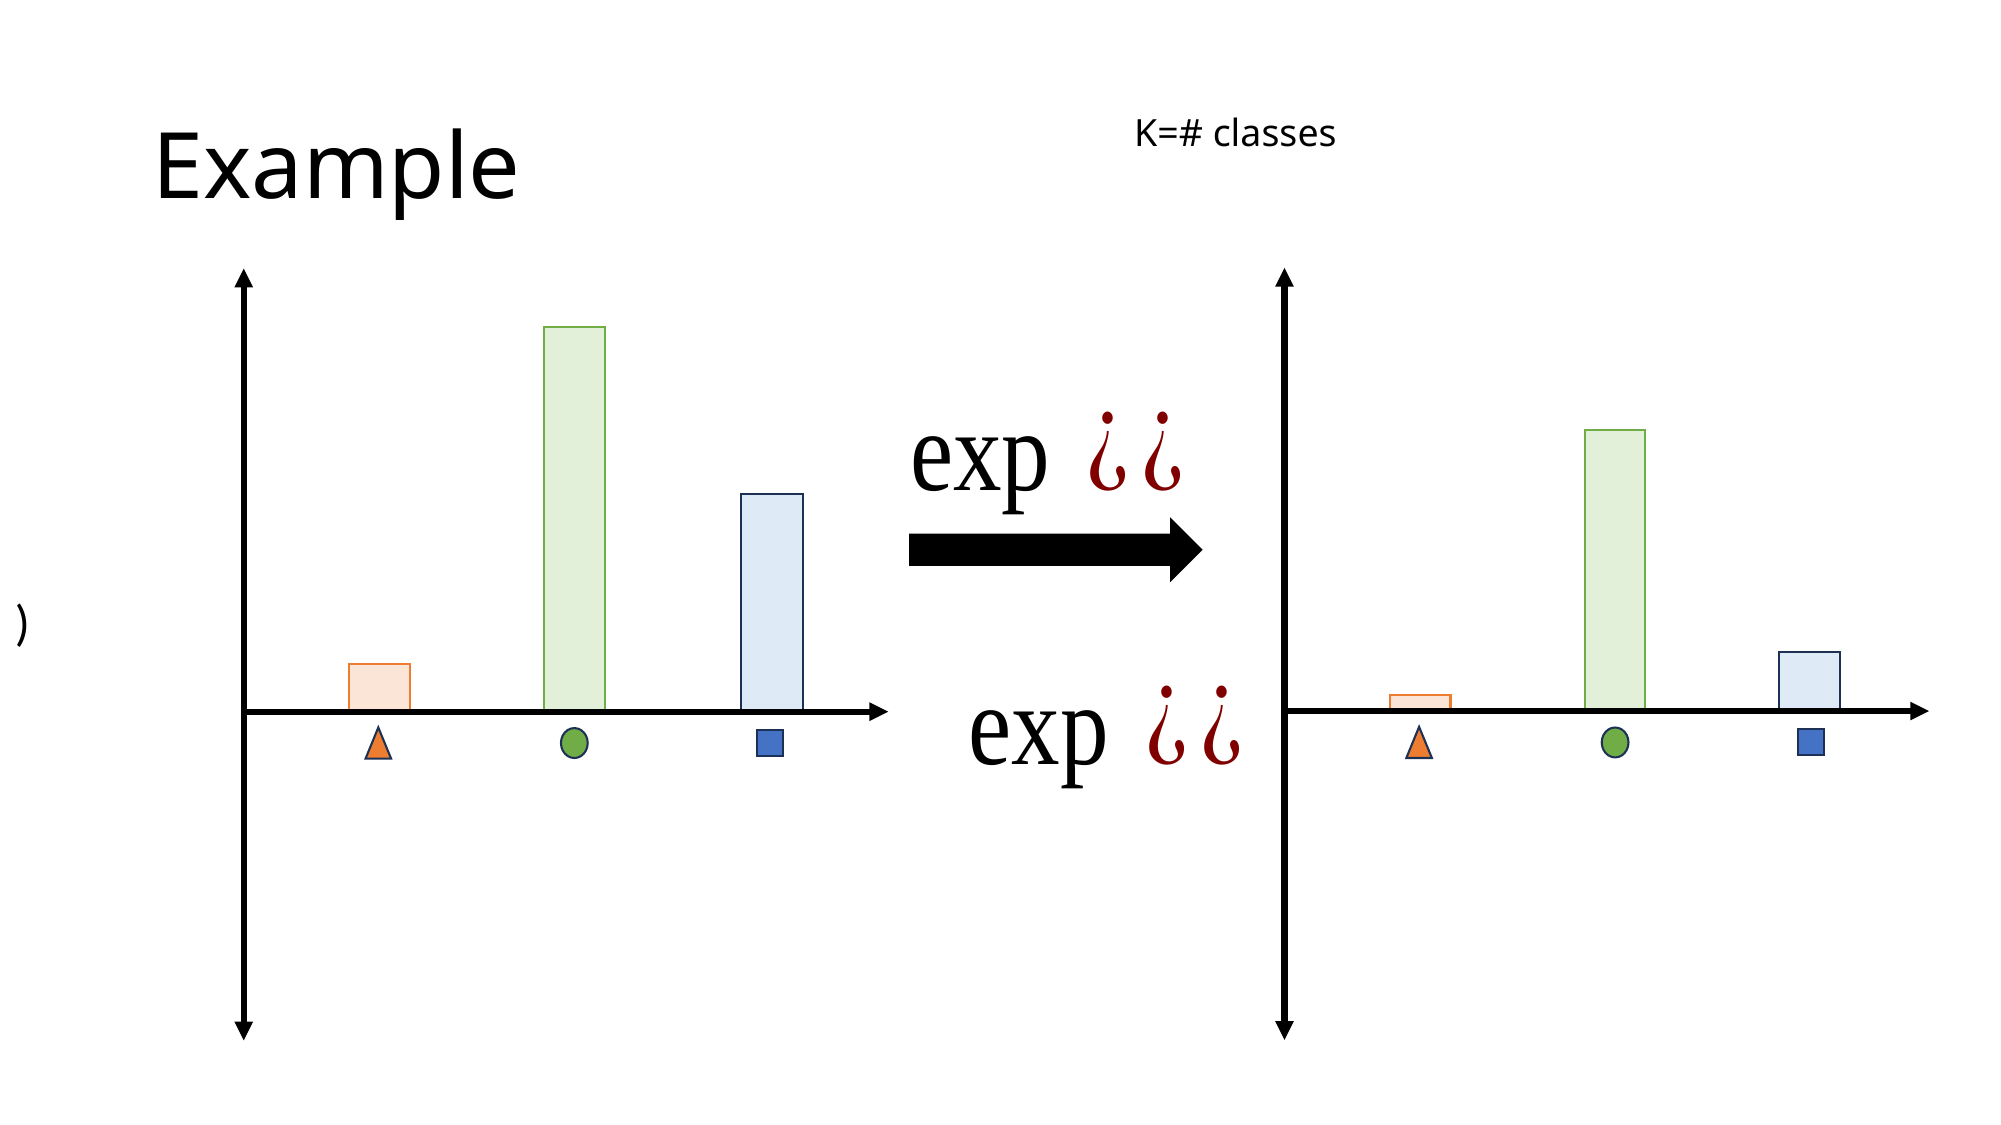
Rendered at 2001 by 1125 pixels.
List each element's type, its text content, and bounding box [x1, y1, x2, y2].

text_box [348, 663, 411, 709]
text_box [756, 729, 784, 757]
text_box [543, 326, 606, 709]
text_box [909, 533, 968, 566]
text_box [740, 493, 804, 709]
text_box [559, 727, 589, 760]
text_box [968, 267, 1929, 1040]
text_box [364, 724, 393, 760]
title Example [137, 59, 1863, 278]
text_box K=# classes [1119, 101, 1352, 162]
